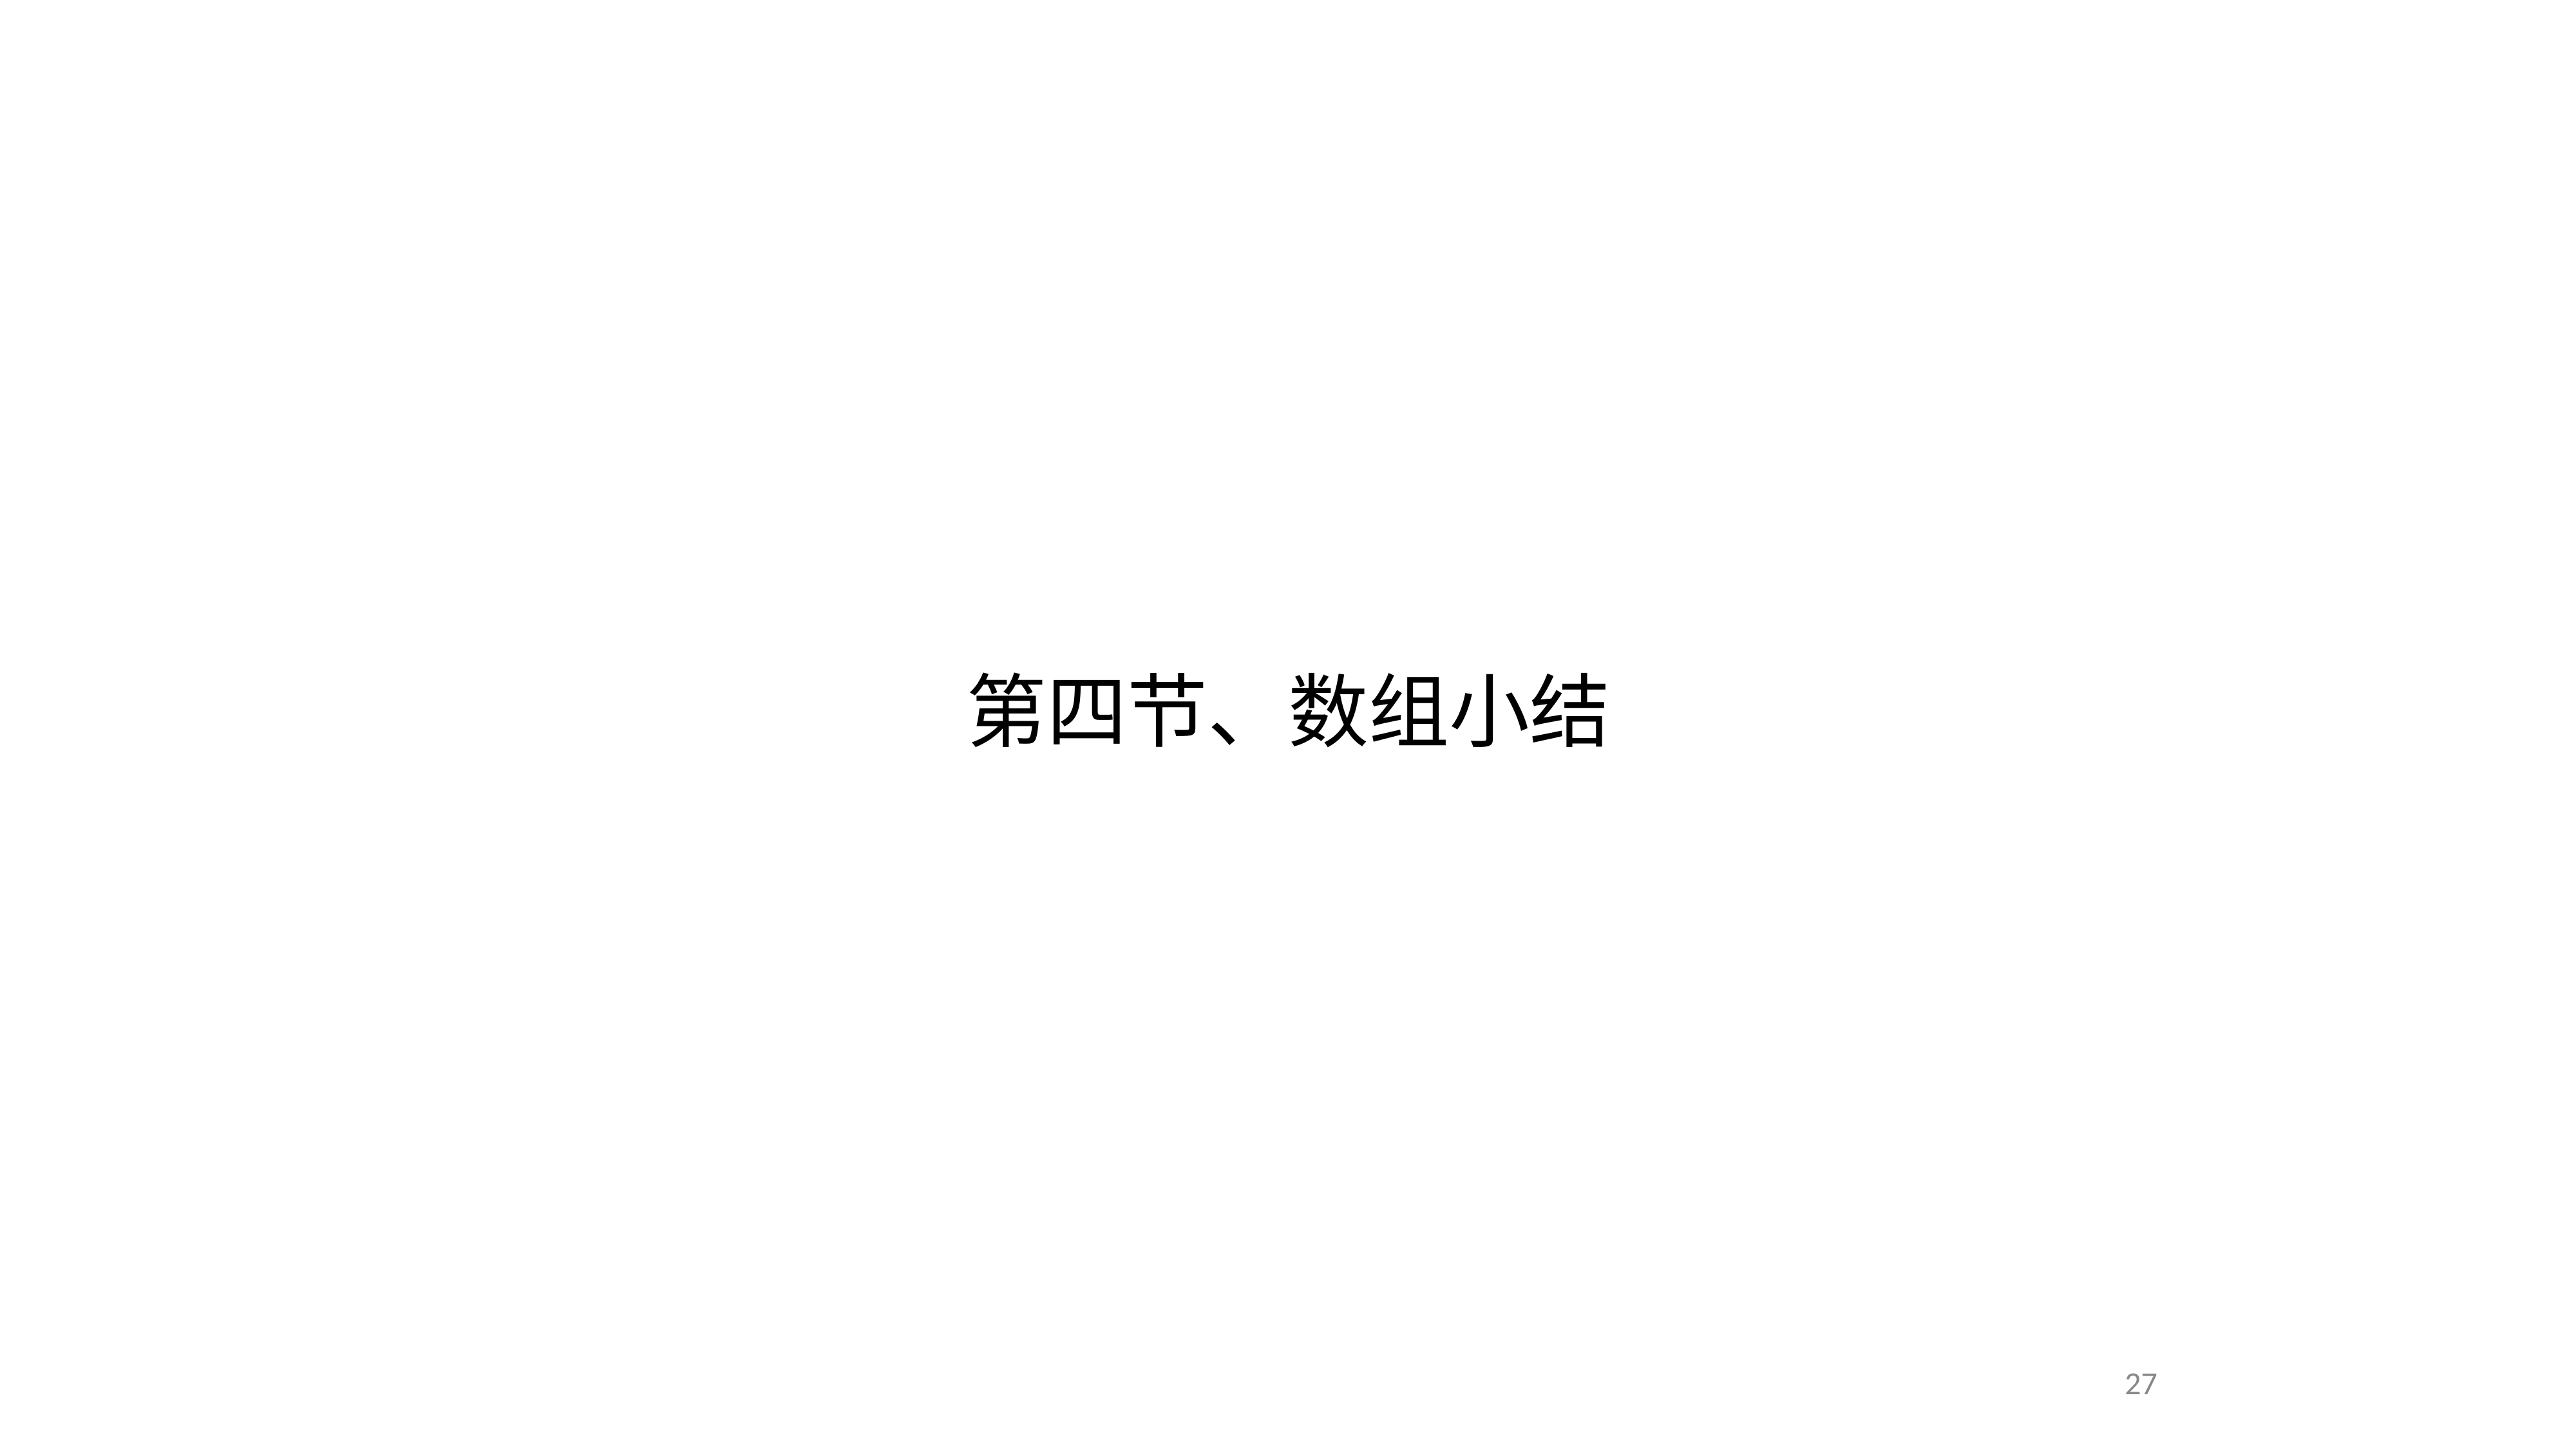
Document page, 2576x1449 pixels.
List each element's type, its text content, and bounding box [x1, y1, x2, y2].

slide_number 27 [1705, 1351, 2159, 1412]
text_box 第四节、数组小结 [956, 661, 1620, 768]
